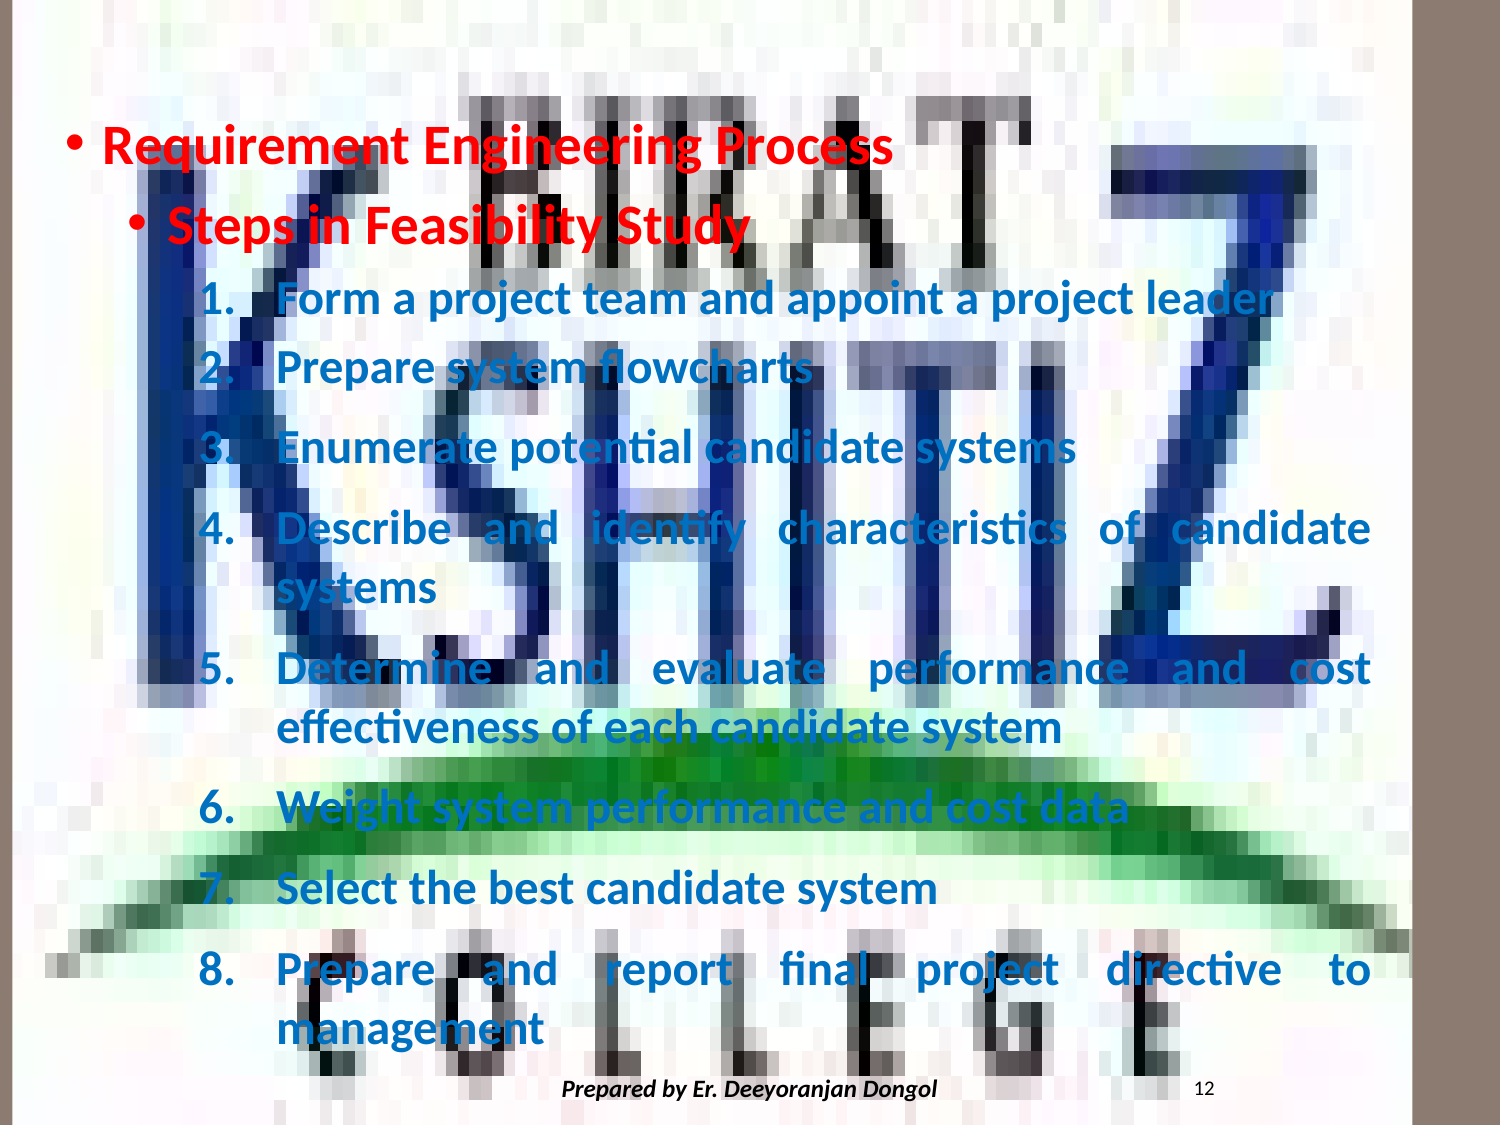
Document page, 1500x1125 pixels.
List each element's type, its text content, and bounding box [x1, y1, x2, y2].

footer Prepared by Er. Deeyoranjan Dongol [443, 1062, 1057, 1113]
list Requirement Engineering Process Steps in Feasibility Study Form a project team and appoint a project leader Prepare system flowcharts Enumerate potential candidate systems Describe and identify characteristics of candidate systems Determine and evaluate performance and cost effectiveness of each candidate system Weight system performance and cost data Select the best candidate system Prepare and report final project directive to management [50, 99, 1388, 1063]
picture [13, 0, 1412, 1125]
slide_number 12 [1067, 1061, 1230, 1112]
